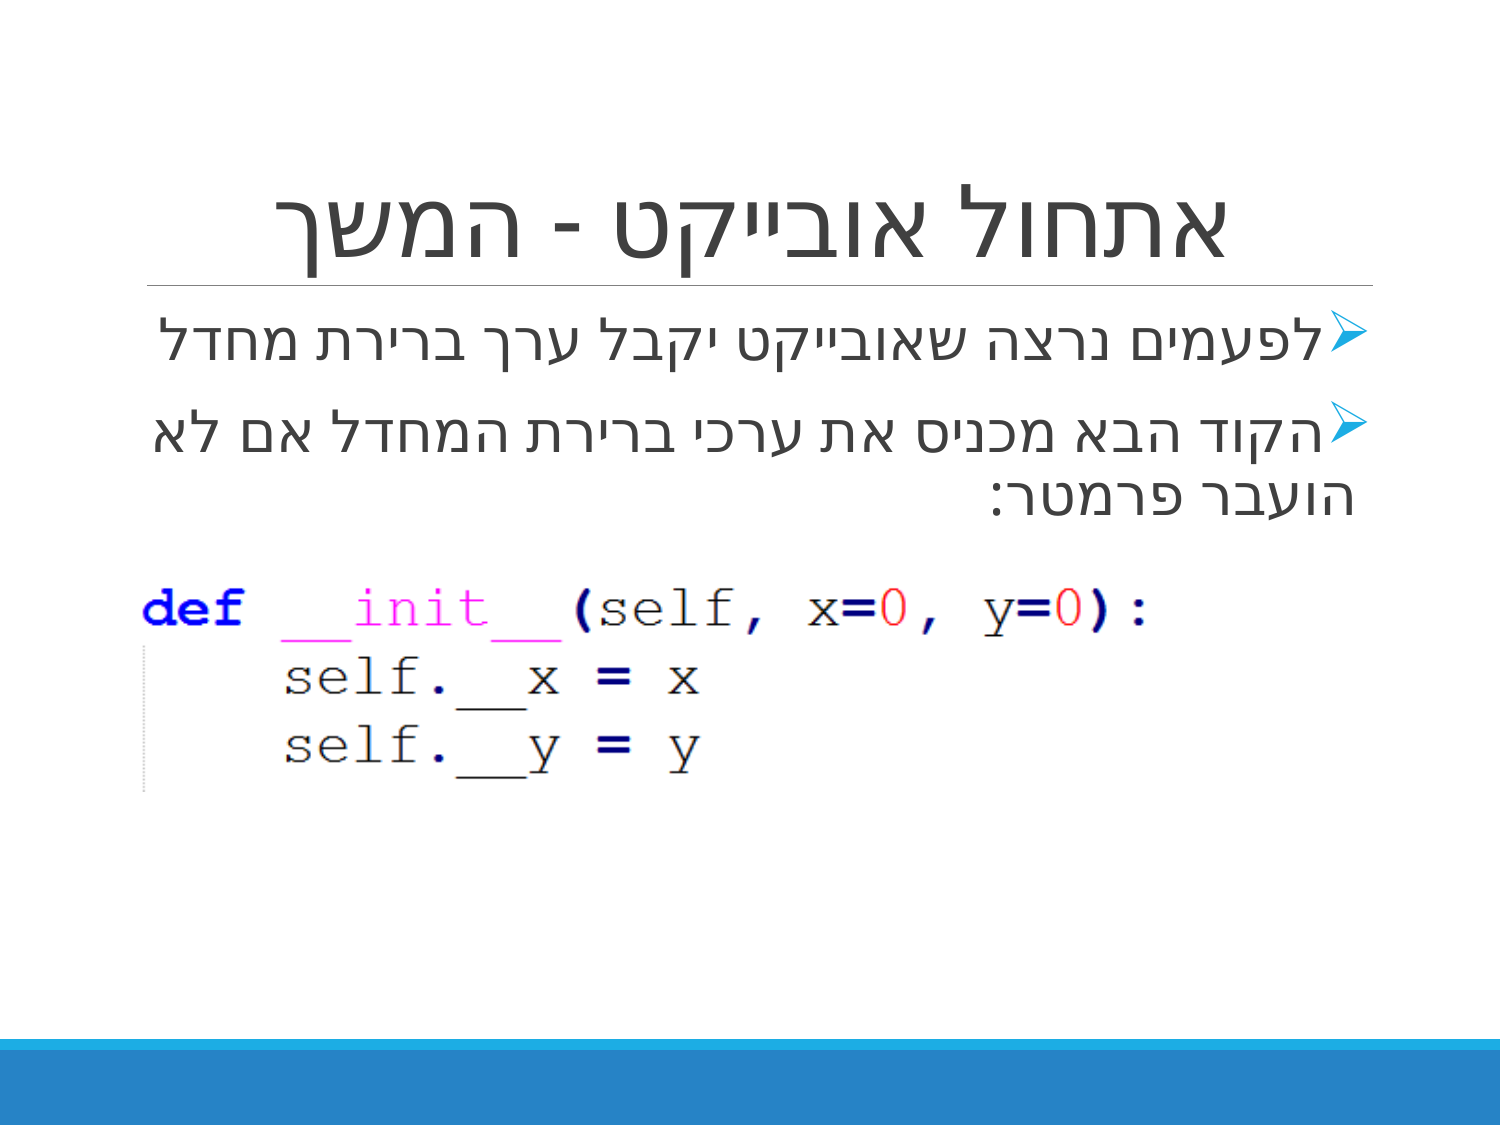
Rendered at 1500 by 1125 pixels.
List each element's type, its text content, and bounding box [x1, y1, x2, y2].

list לפעמים נרצה שאובייקט יקבל ערך ברירת מחדל הקוד הבא מכניס את ערכי ברירת המחדל אם לא הועבר פרמטר: [135, 302, 1373, 963]
picture [135, 573, 1151, 792]
title אתחול אובייקט - המשך [135, 47, 1373, 285]
